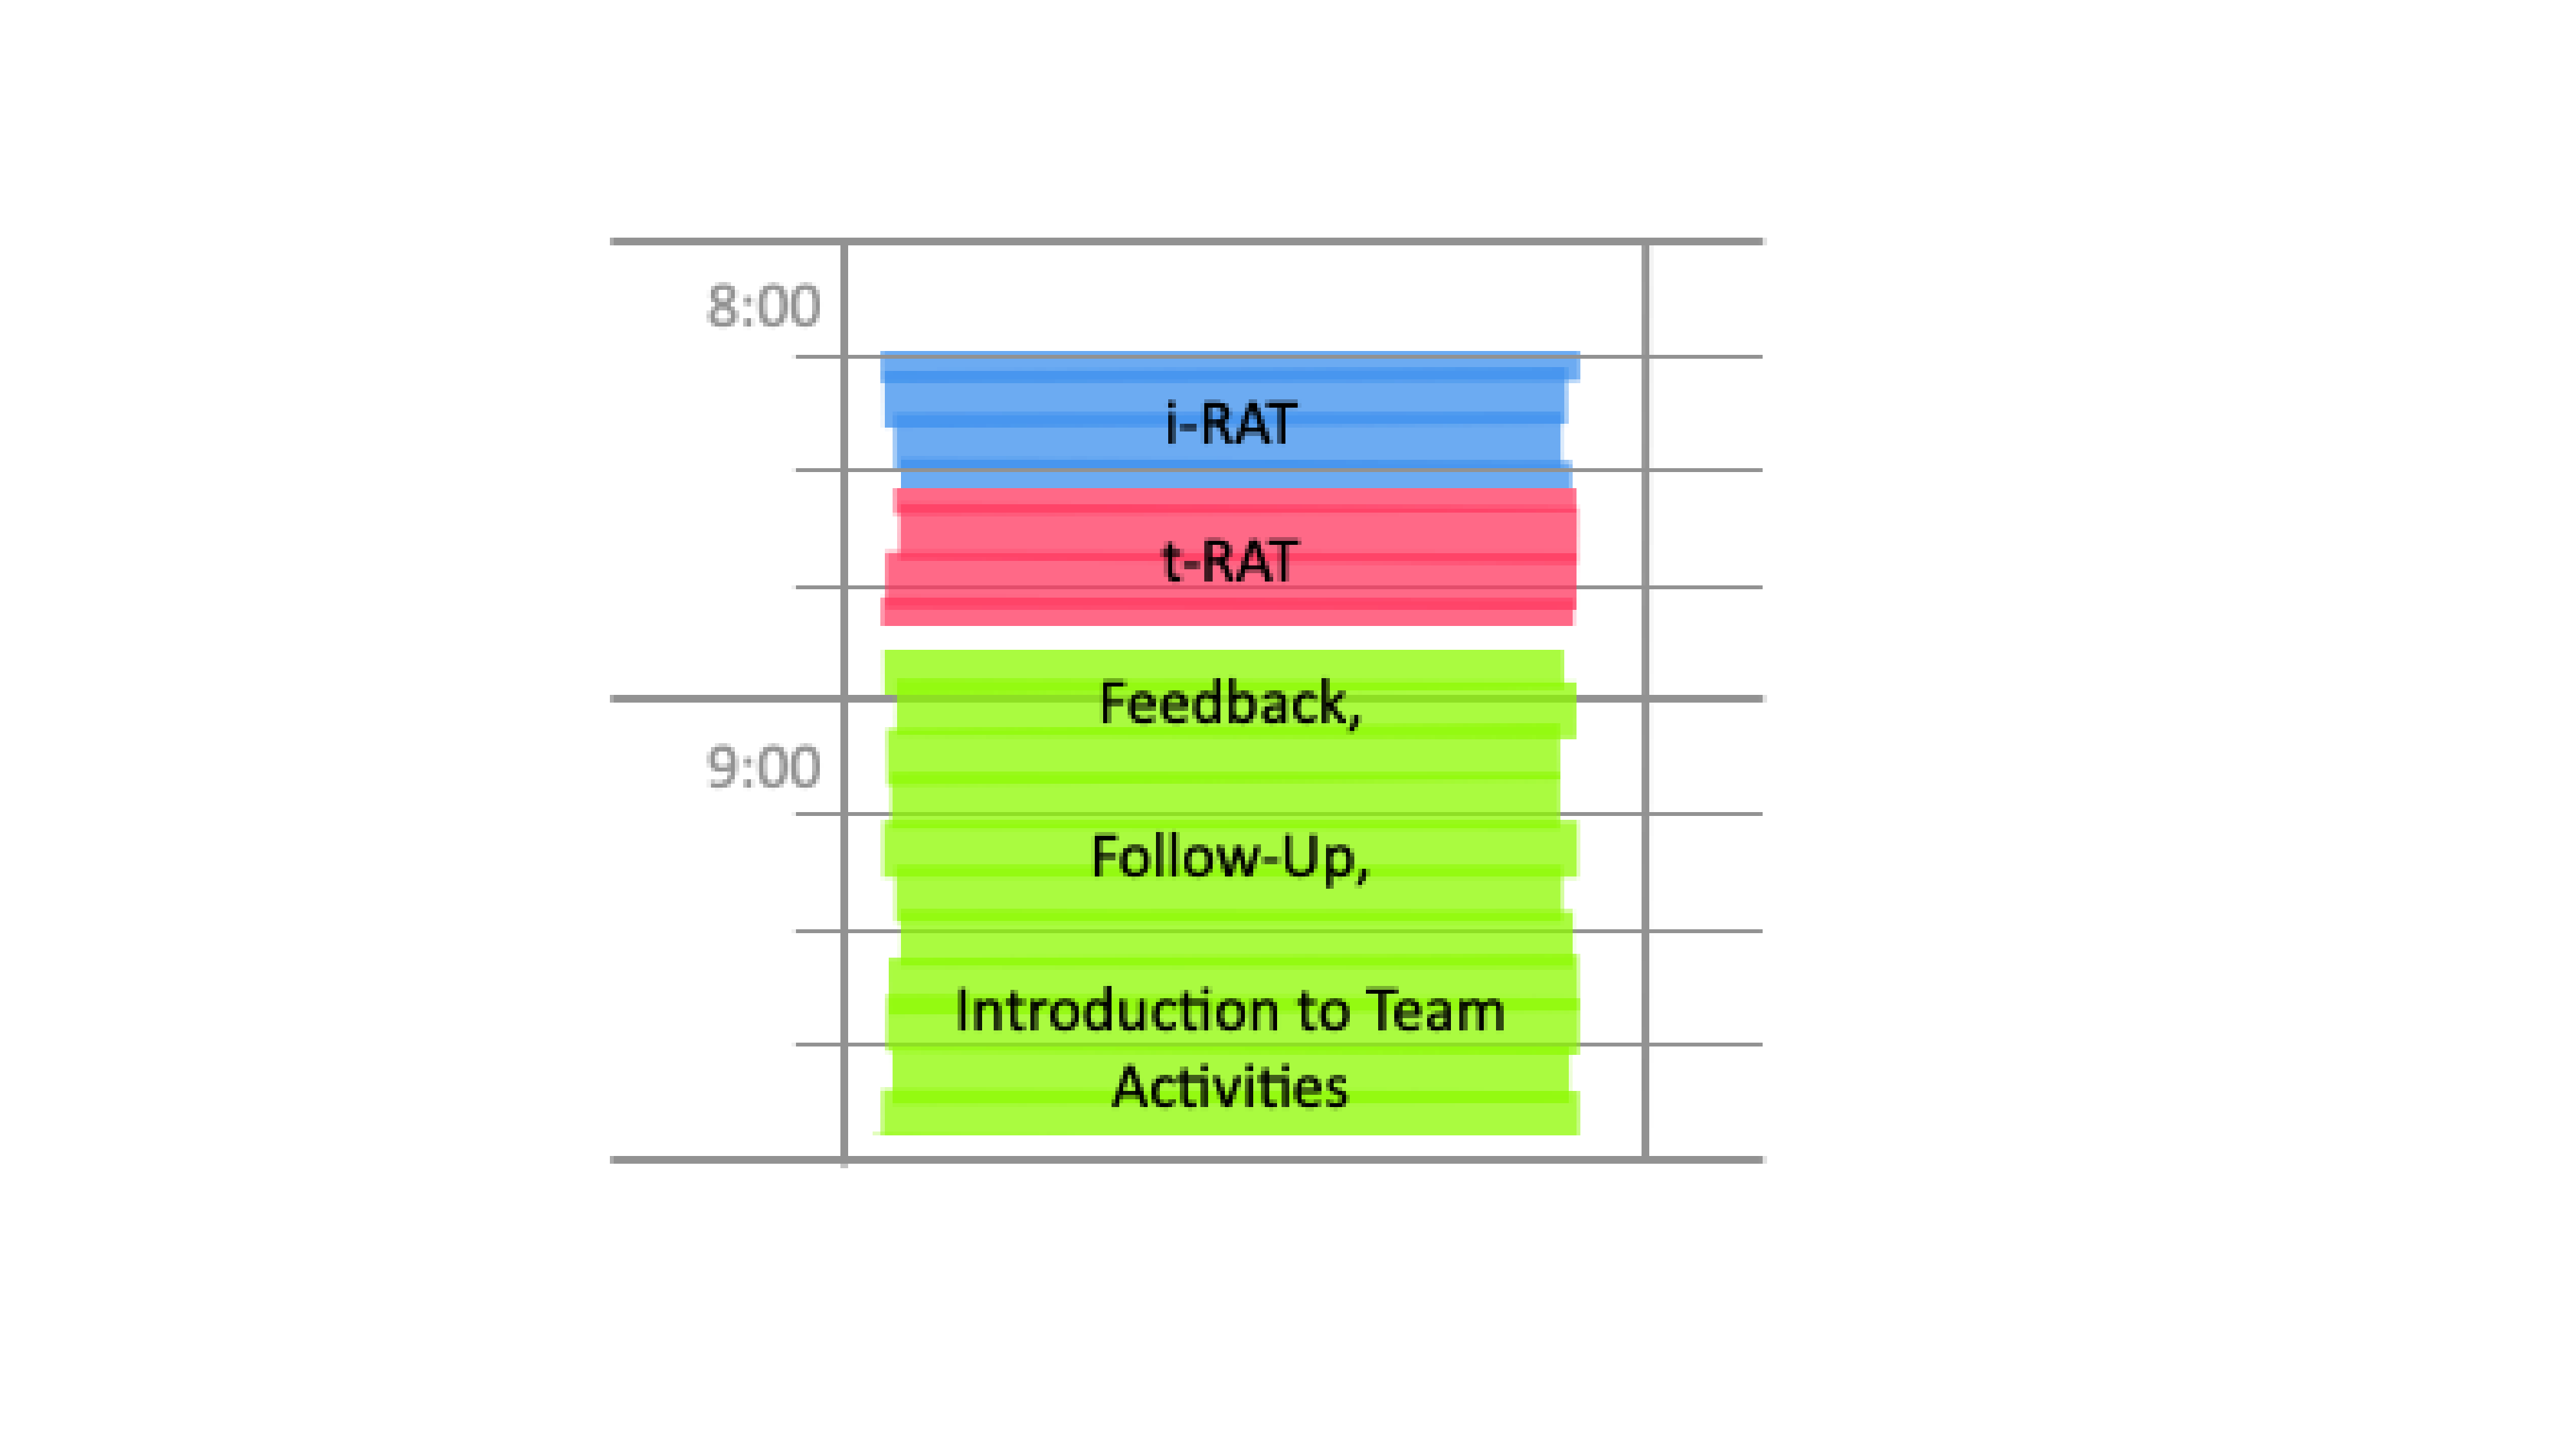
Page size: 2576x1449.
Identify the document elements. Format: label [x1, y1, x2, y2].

picture [610, 234, 1767, 1168]
